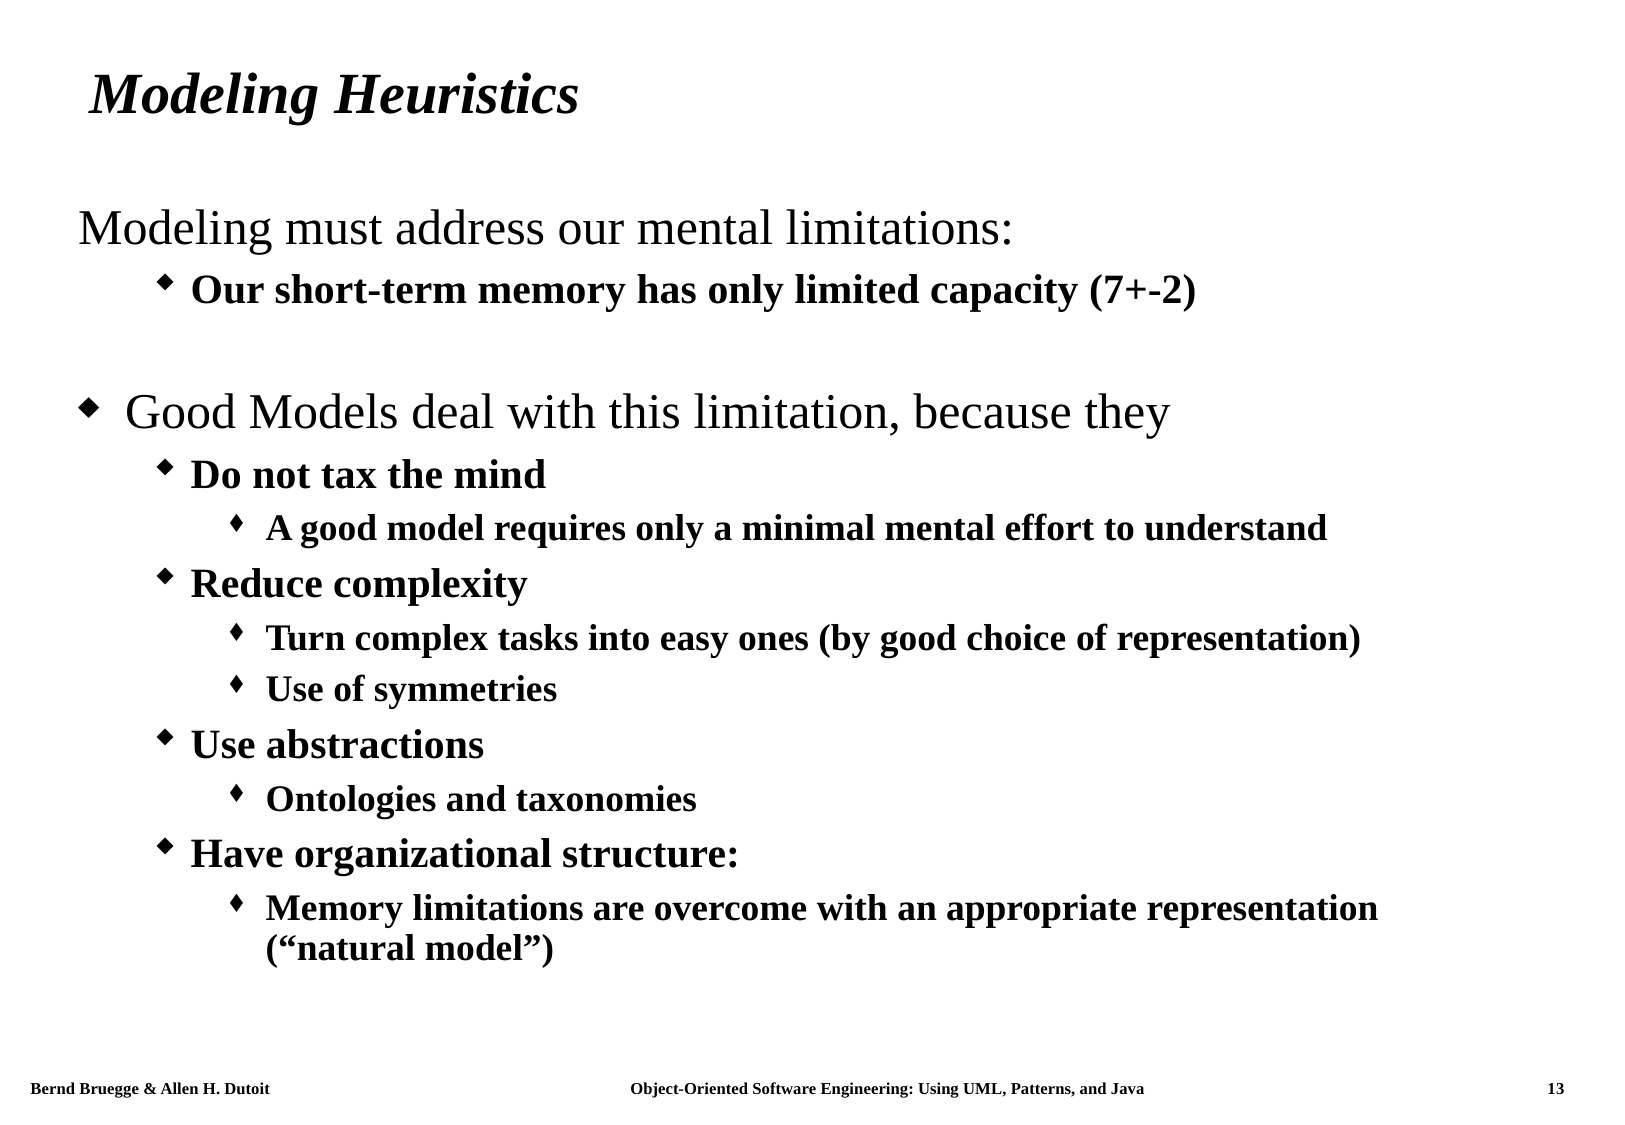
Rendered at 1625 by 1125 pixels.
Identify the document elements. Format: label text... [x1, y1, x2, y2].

list Modeling must address our mental limitations: Our short-term memory has only limited capacity (7+-2) Good Models deal with this limitation, because they Do not tax the mind A good model requires only a minimal mental effort to understand Reduce complexity Turn complex tasks into easy ones (by good choice of representation) Use of symmetries Use abstractions Ontologies and taxonomies Have organizational structure: Memory limitations are overcome with an appropriate representation (“natural model”) [63, 194, 1530, 1002]
title Modeling Heuristics [74, 36, 1523, 153]
